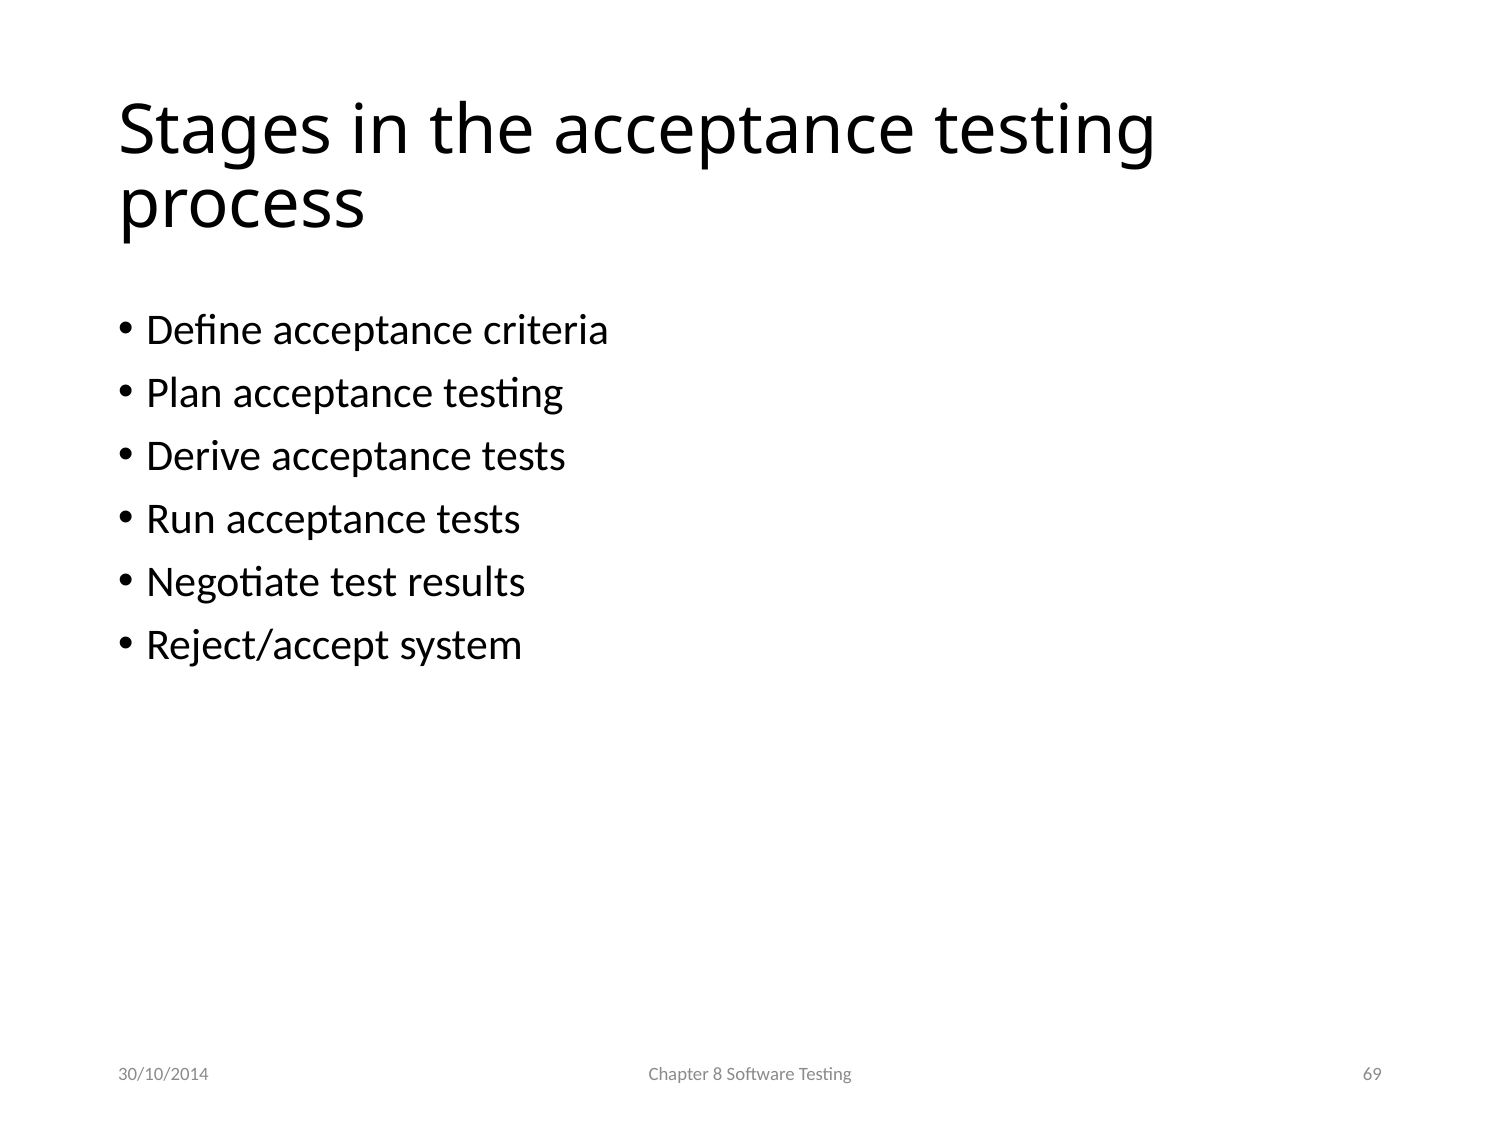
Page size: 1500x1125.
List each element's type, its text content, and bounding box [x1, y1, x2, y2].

slide_number 69 [1059, 1042, 1397, 1103]
footer Chapter 8 Software Testing [496, 1042, 1004, 1103]
list Define acceptance criteria Plan acceptance testing Derive acceptance tests Run acceptance tests Negotiate test results Reject/accept system [103, 299, 1397, 1014]
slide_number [103, 1042, 441, 1103]
title Stages in the acceptance testing process [103, 59, 1397, 278]
